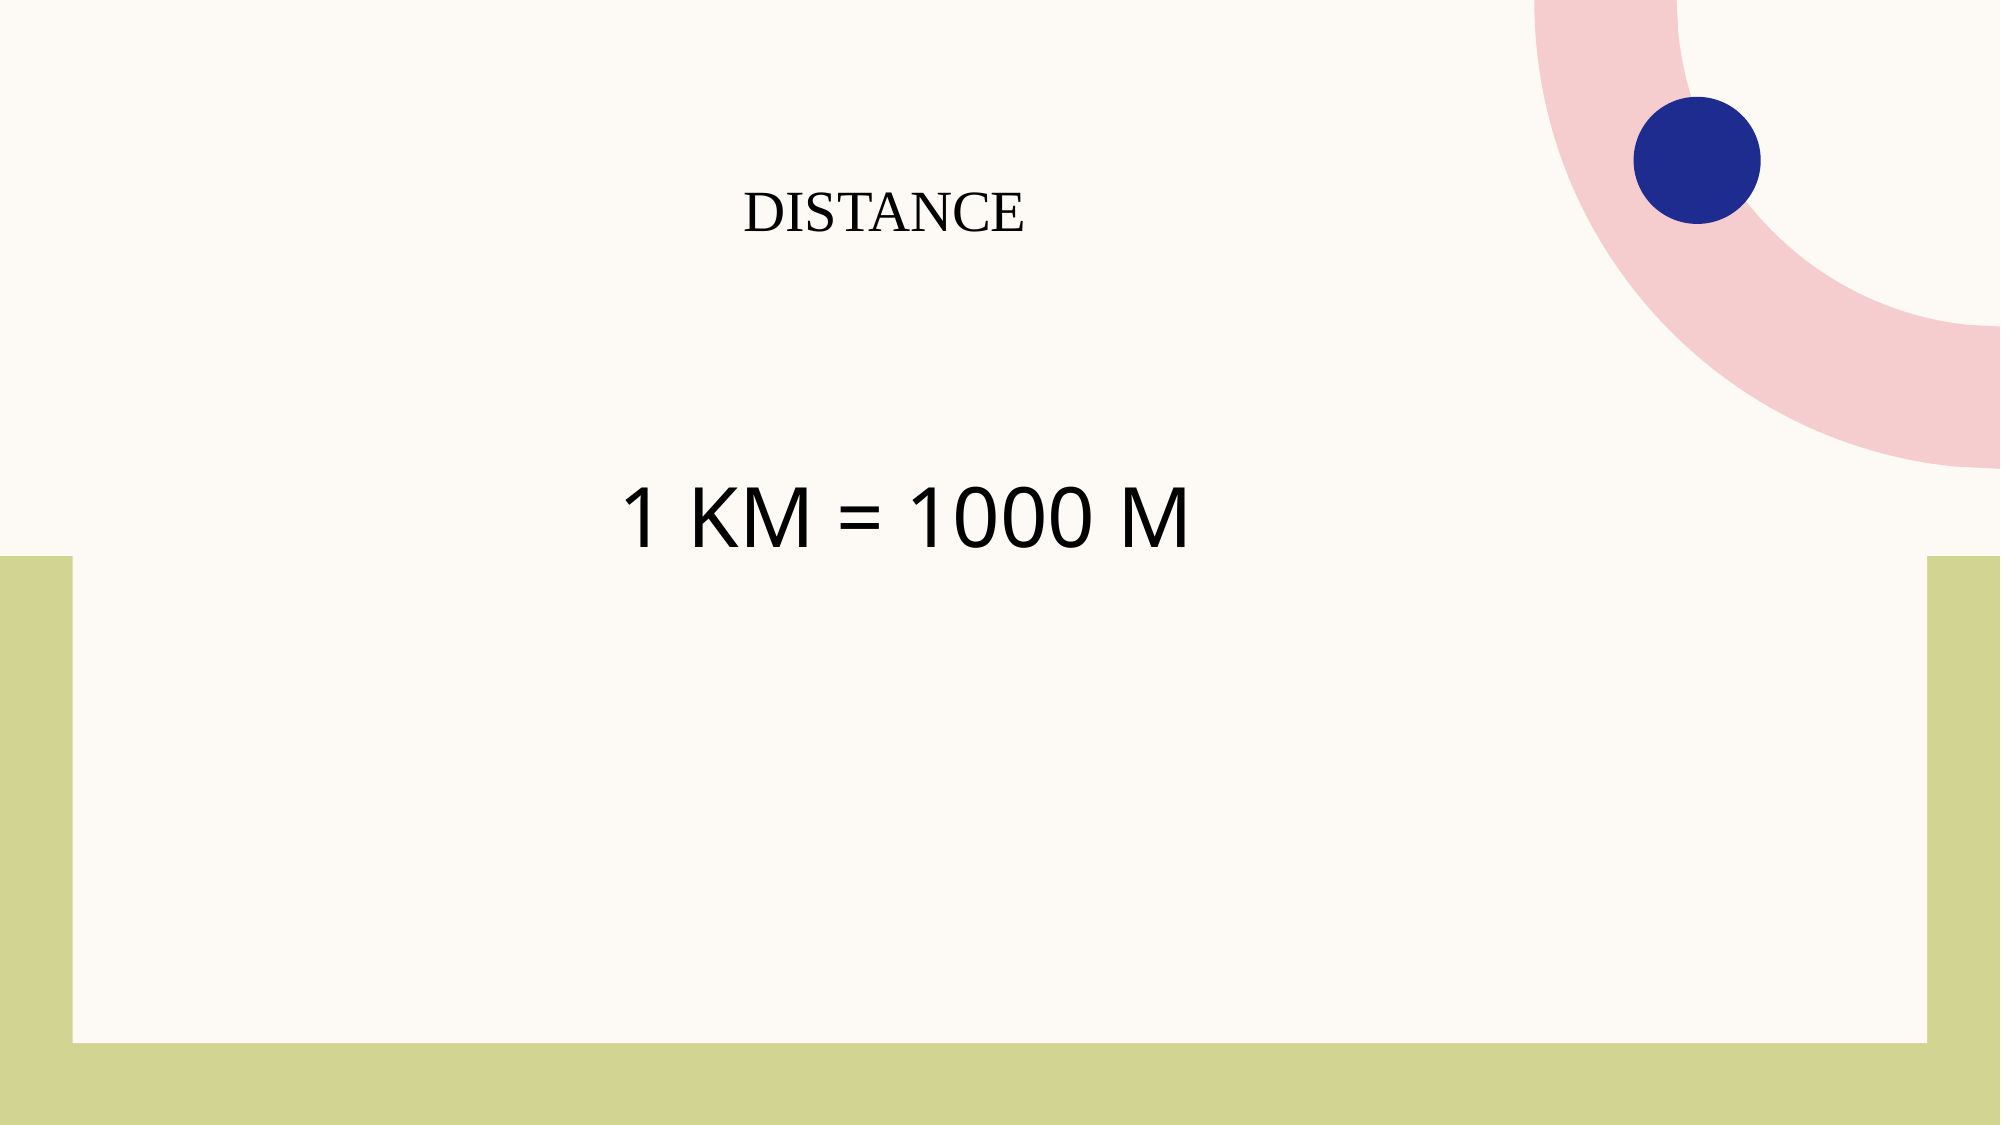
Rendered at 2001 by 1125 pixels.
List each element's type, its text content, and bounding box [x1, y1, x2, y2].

text_box DISTANCE [728, 166, 1184, 251]
text_box 1 KM = 1000 M [603, 457, 1309, 572]
